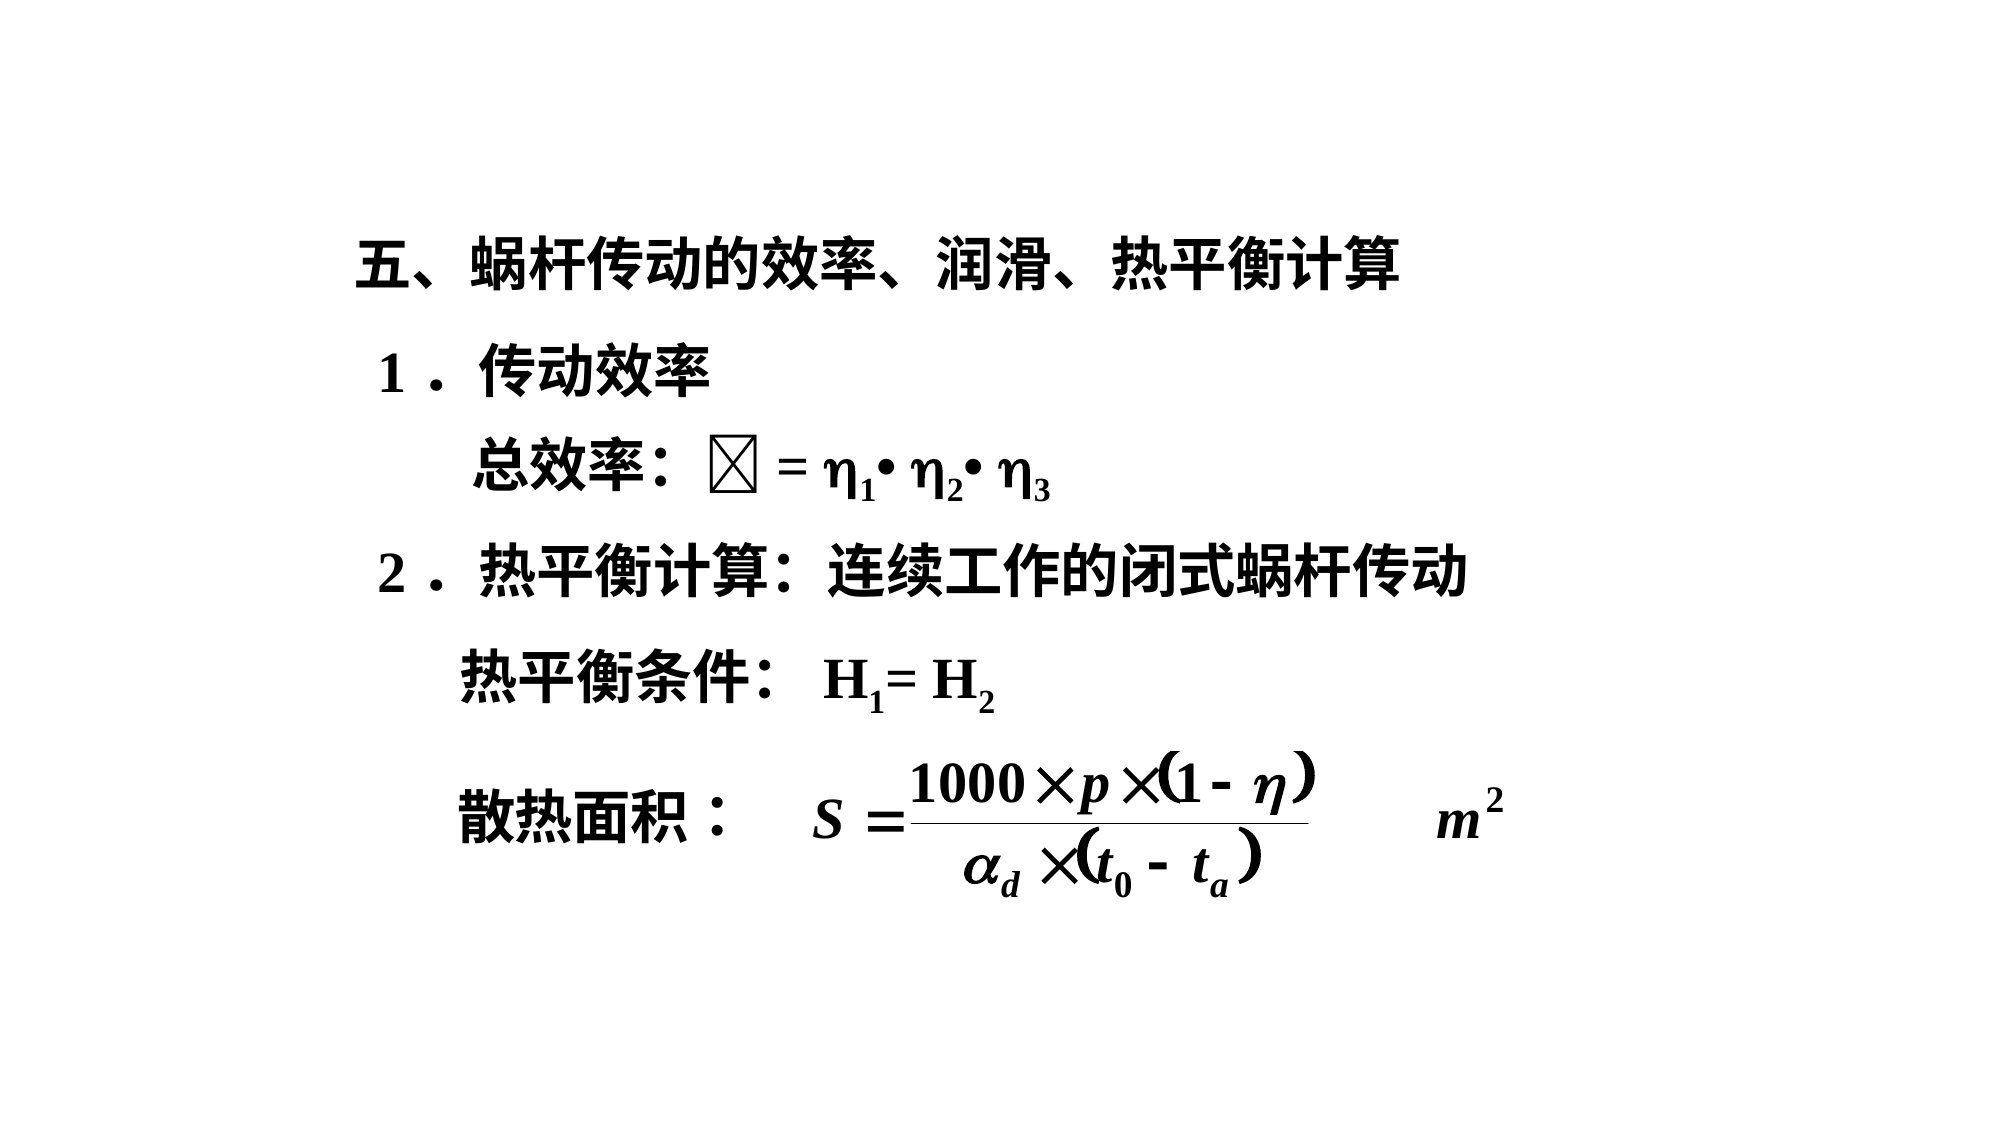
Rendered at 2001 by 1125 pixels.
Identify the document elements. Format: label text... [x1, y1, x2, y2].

text_box 五、蜗杆传动的效率、润滑、热平衡计算 [338, 220, 1701, 305]
text_box 2．热平衡计算：连续工作的闭式蜗杆传动 [362, 527, 1567, 612]
text_box 总效率：= 1• 2• 3 [456, 420, 1083, 516]
text_box 热平衡条件：H1= H2 [444, 633, 1024, 728]
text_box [456, 751, 1509, 904]
text_box 1．传动效率 [362, 326, 752, 411]
